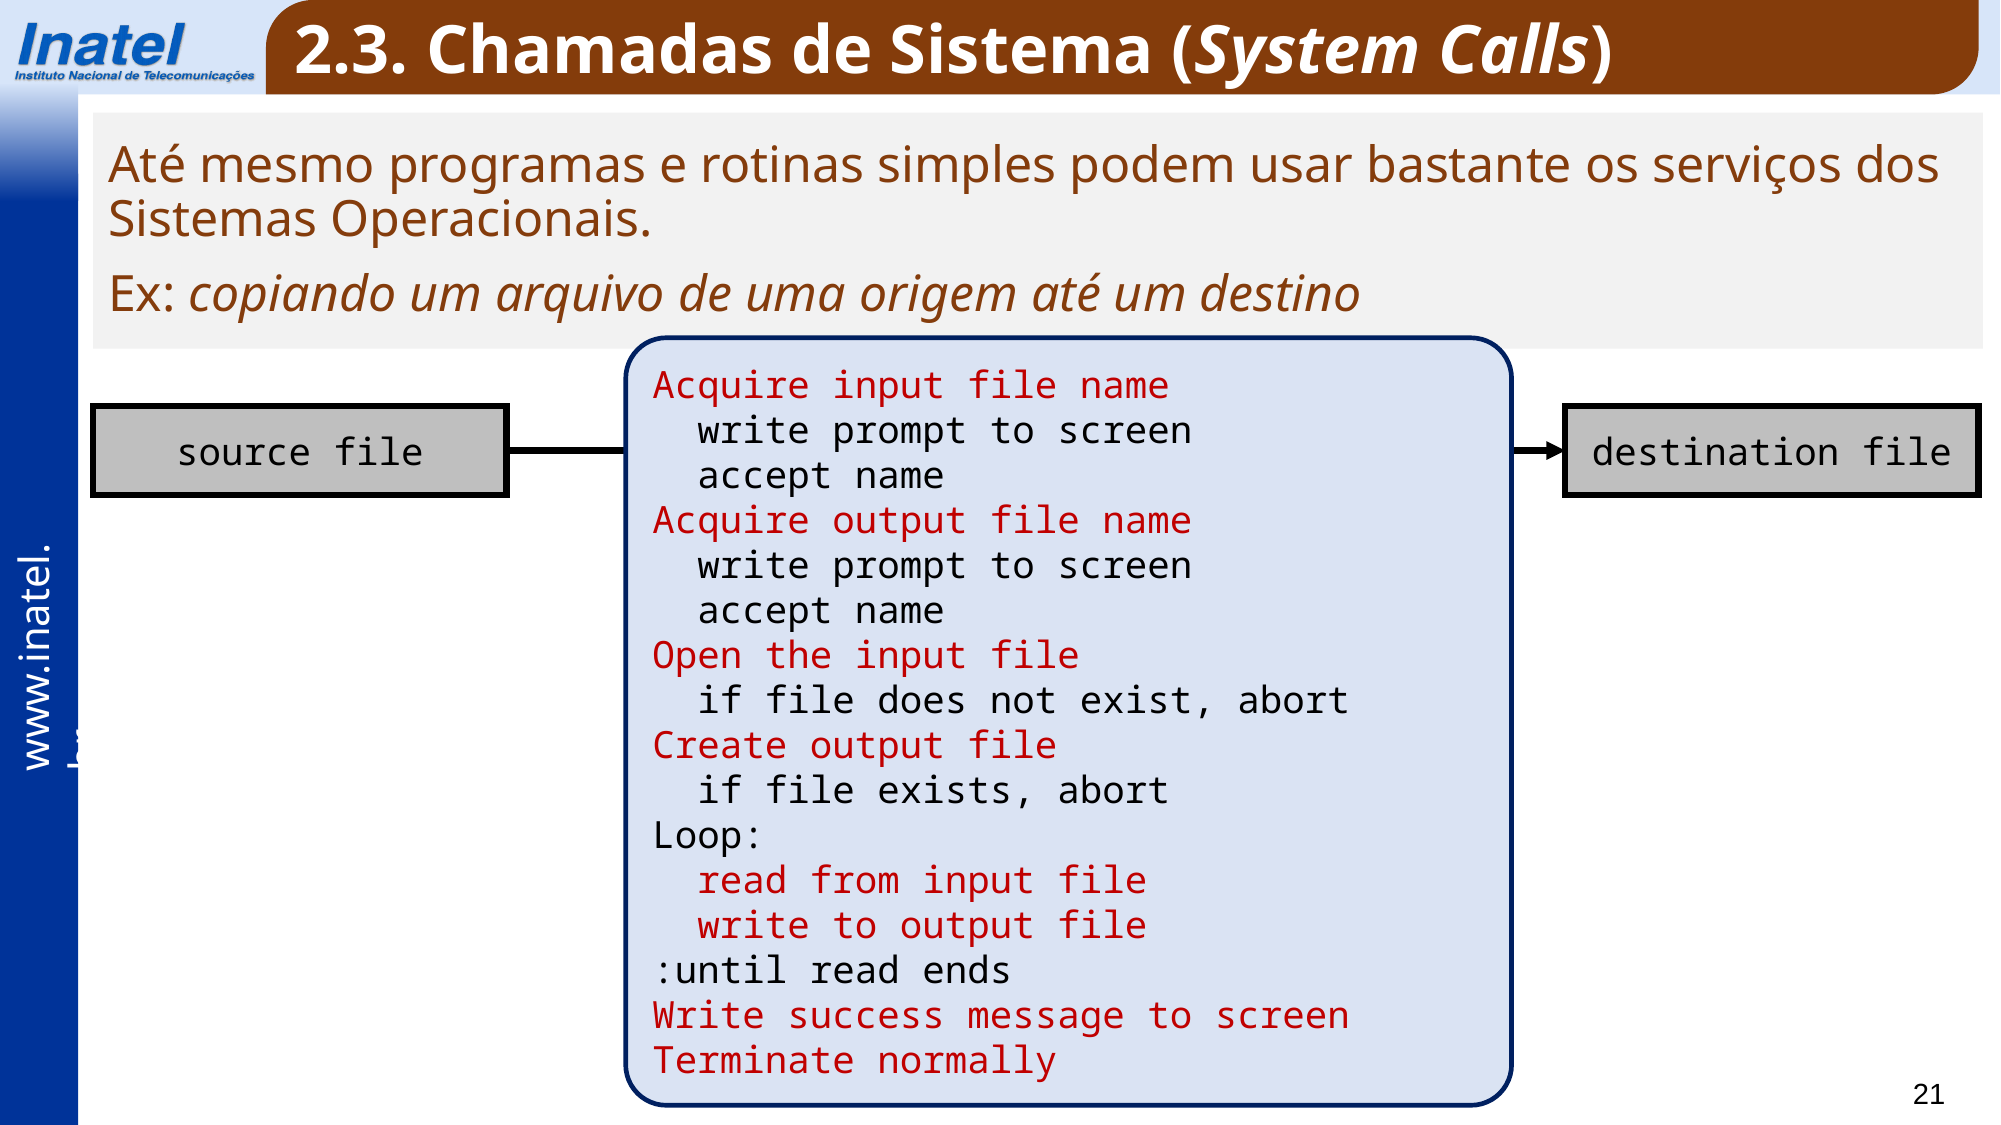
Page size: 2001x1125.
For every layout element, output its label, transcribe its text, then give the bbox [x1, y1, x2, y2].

text_box Acquire input file name write prompt to screen accept name Acquire output file name write prompt to screen accept name Open the input file if file does not exist, abort Create output file if file exists, abort Loop: read from input file write to output file :until read ends Write success message to screen Terminate normally [624, 451, 1513, 1107]
text_box source file [92, 405, 507, 496]
text_box 2.3. Chamadas de Sistema (System Calls) [264, 0, 1980, 96]
text_box destination file [1564, 405, 1980, 496]
picture [12, 20, 258, 85]
text_box Até mesmo programas e rotinas simples podem usar bastante os serviços dos Sistemas Operacionais. Ex: copiando um arquivo de uma origem até um destino [92, 112, 1984, 350]
text_box Acquire input file name write prompt to screen accept name Acquire output file name write prompt to screen accept name Open the input file if file does not exist, abort Create output file if file exists, abort Loop: read from input file write to output file :until read ends Write success message to screen Terminate normally [624, 336, 1513, 450]
